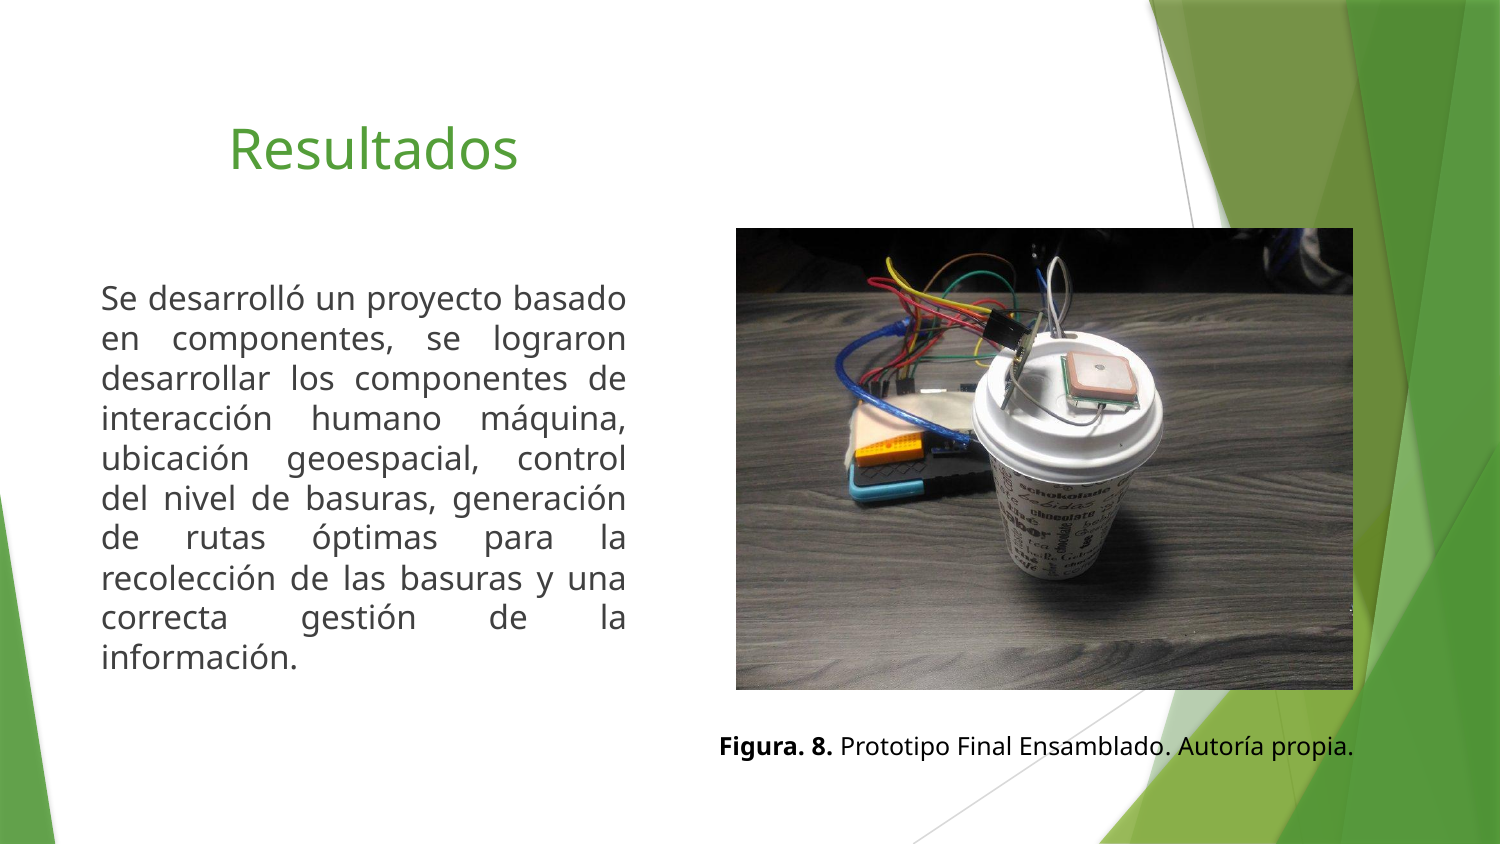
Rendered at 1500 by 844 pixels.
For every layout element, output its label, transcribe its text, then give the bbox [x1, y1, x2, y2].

list Se desarrolló un proyecto basado en componentes, se lograron desarrollar los componentes de interacción humano máquina, ubicación geoespacial, control del nivel de basuras, generación de rutas óptimas para la recolección de las basuras y una correcta gestión de la información. [85, 262, 643, 680]
title Resultados [213, 98, 1462, 263]
picture [736, 227, 1353, 691]
text_box Figura. 8. Prototipo Final Ensamblado. Autoría propia. [703, 709, 1386, 782]
